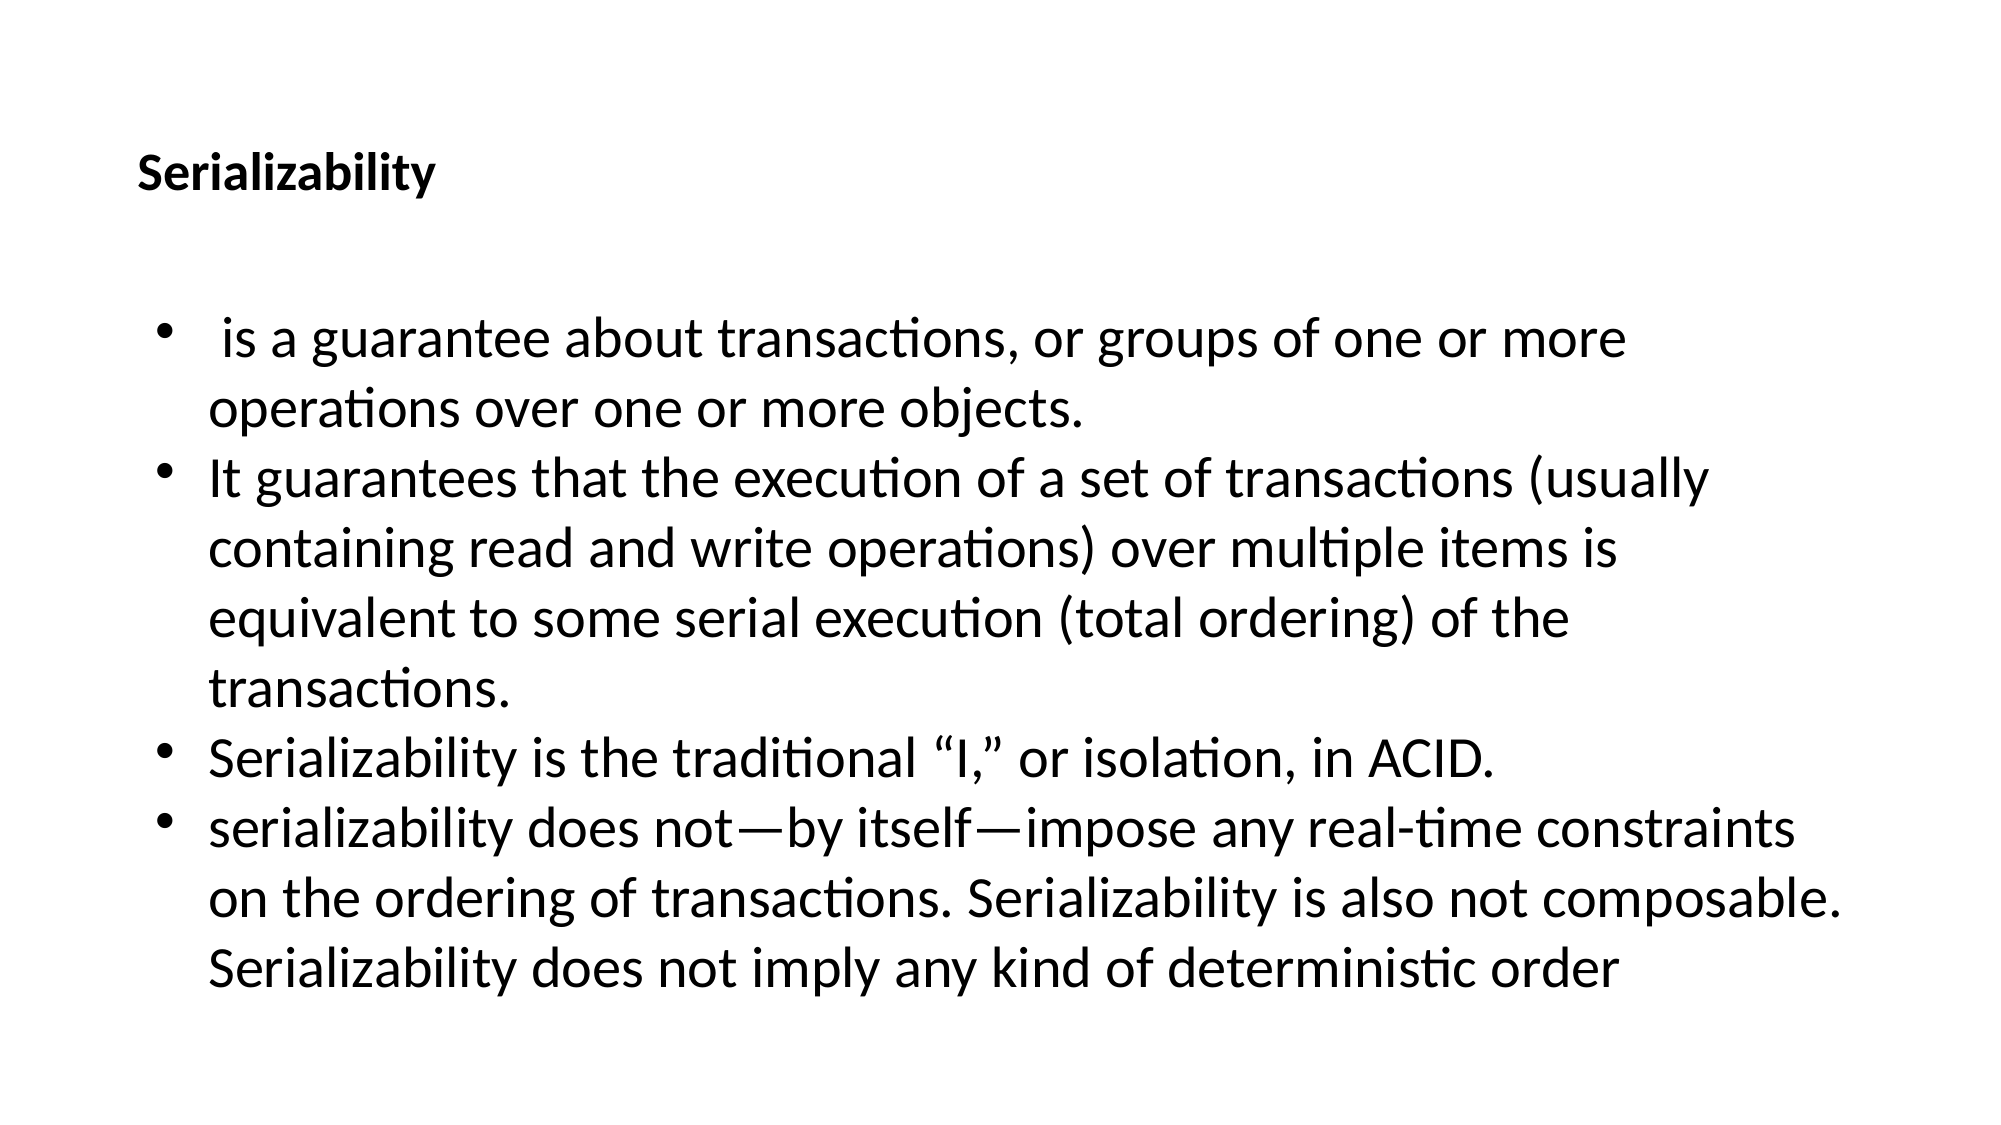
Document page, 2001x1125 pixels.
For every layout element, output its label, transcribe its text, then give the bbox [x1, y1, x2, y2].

text_box is a guarantee about transactions, or groups of one or more operations over one or more objects. It guarantees that the execution of a set of transactions (usually containing read and write operations) over multiple items is equivalent to some serial execution (total ordering) of the transactions. Serializability is the traditional “I,” or isolation, in ACID. serializability does not—by itself—impose any real-time constraints on the ordering of transactions. Serializability is also not composable. Serializability does not imply any kind of deterministic order [137, 299, 1863, 1014]
text_box Serializability [137, 59, 1863, 278]
